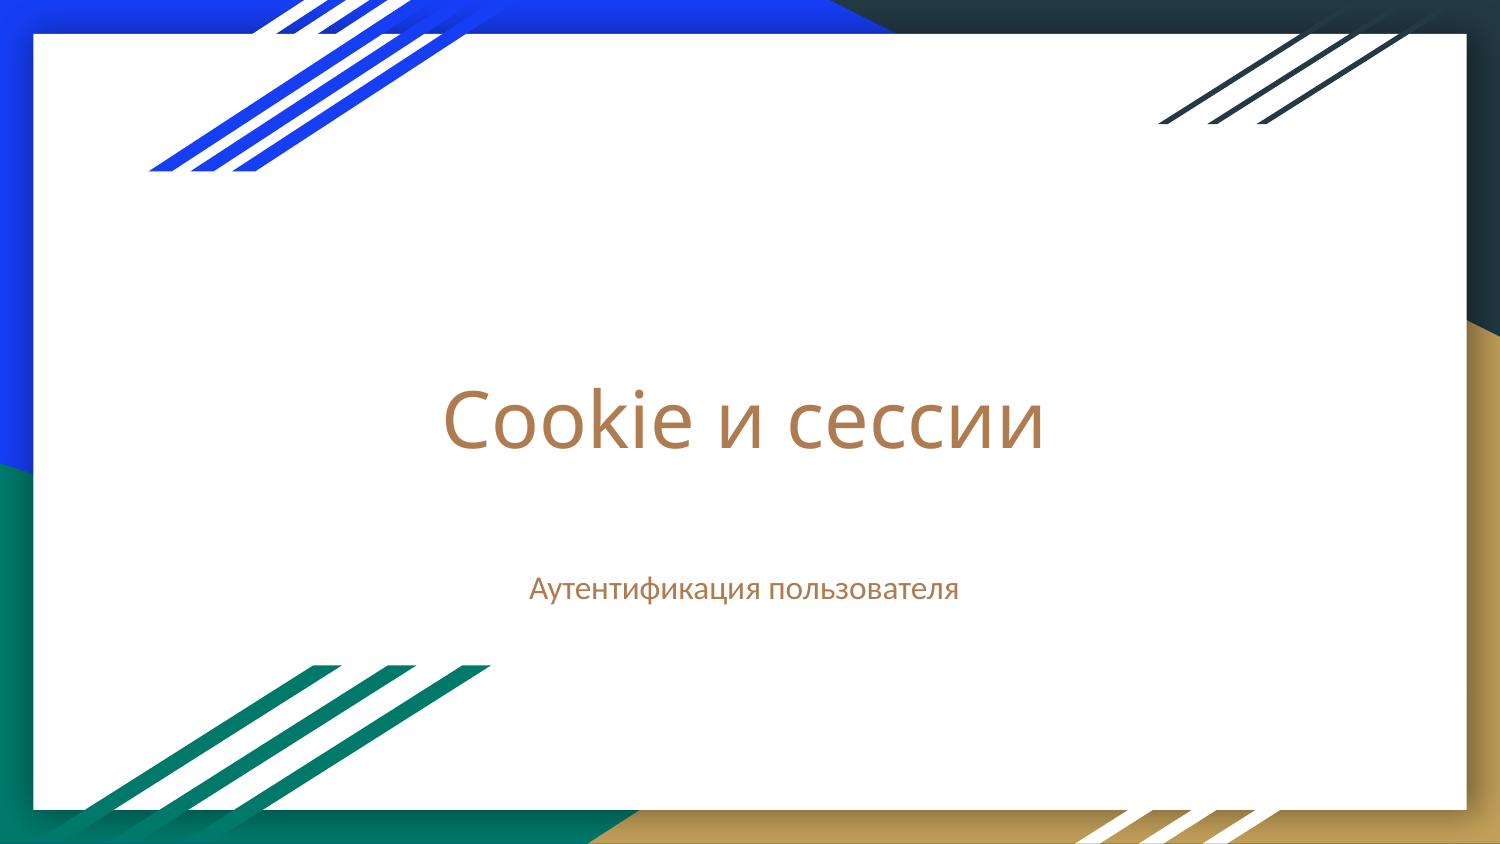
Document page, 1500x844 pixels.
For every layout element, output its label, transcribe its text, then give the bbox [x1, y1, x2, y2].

title Cookie и сессии [304, 298, 1185, 537]
subtitle Аутентификация пользователя [304, 559, 1185, 646]
